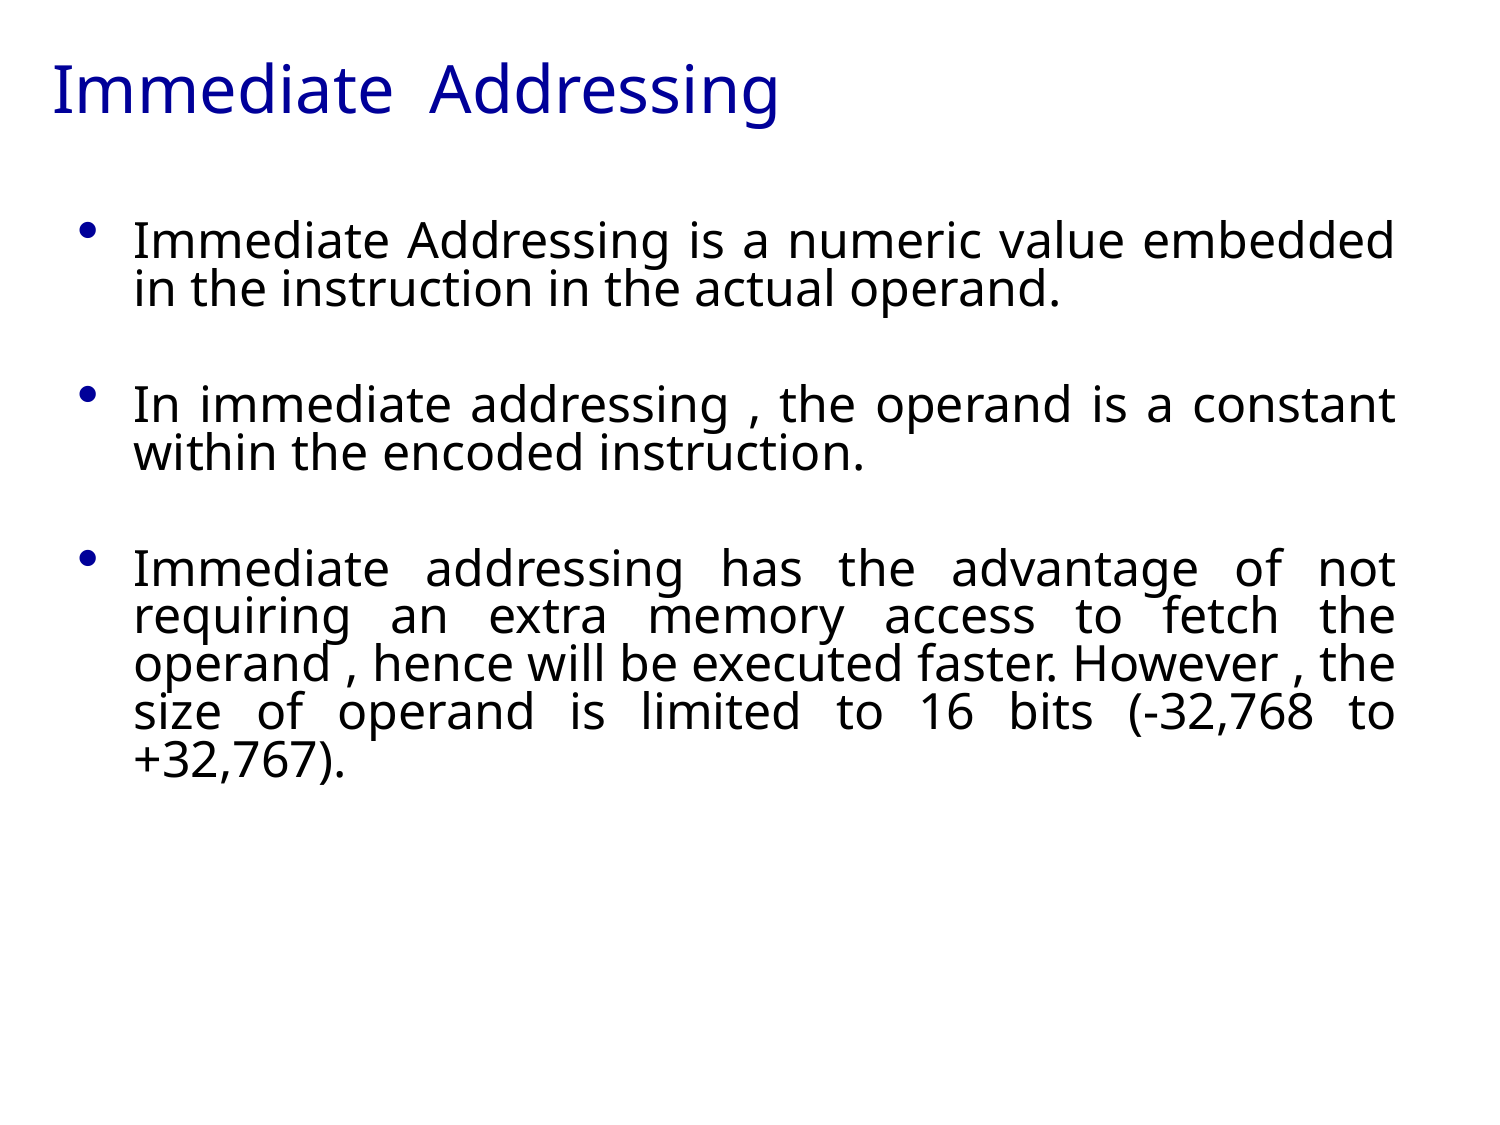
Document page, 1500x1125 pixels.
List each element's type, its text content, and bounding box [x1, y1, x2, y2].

text_box Immediate Addressing [37, 39, 1238, 135]
list Immediate Addressing is a numeric value embedded in the instruction in the actual operand. In immediate addressing , the operand is a constant within the encoded instruction. Immediate addressing has the advantage of not requiring an extra memory access to fetch the operand , hence will be executed faster. However , the size of operand is limited to 16 bits (-32,768 to +32,767). [62, 212, 1413, 1038]
